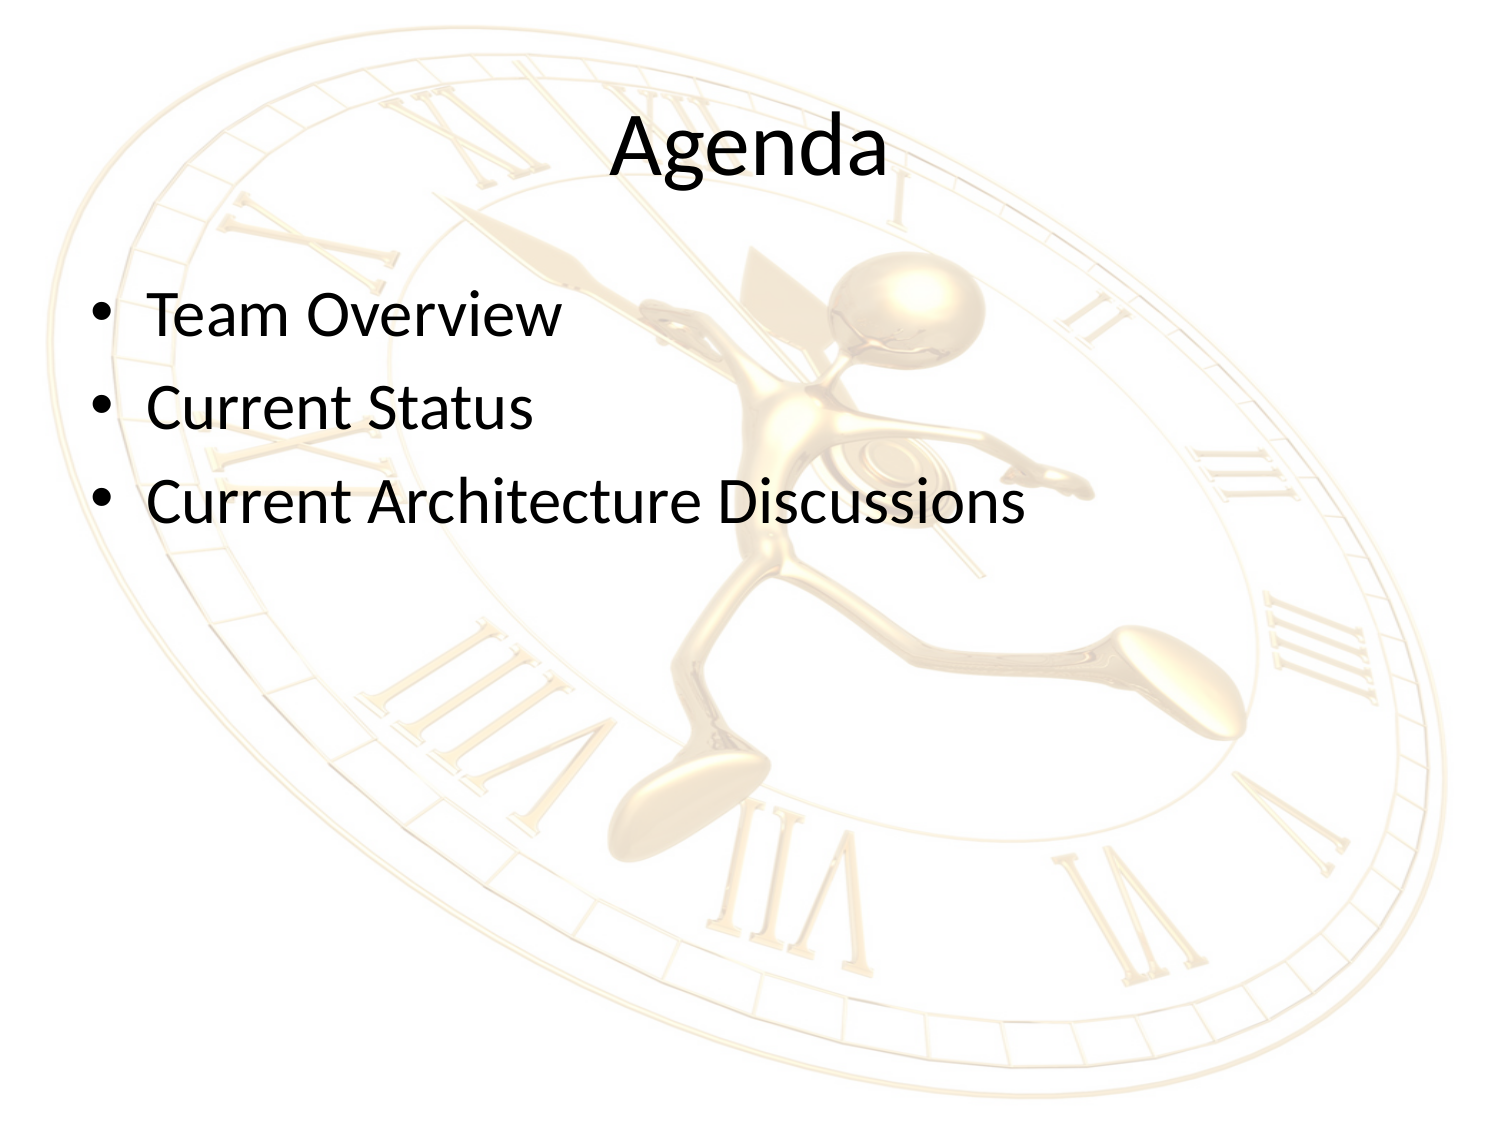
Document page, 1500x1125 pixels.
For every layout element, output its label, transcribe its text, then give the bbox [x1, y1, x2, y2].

list Team Overview Current Status Current Architecture Discussions [75, 262, 1425, 1005]
title Agenda [75, 45, 1425, 233]
